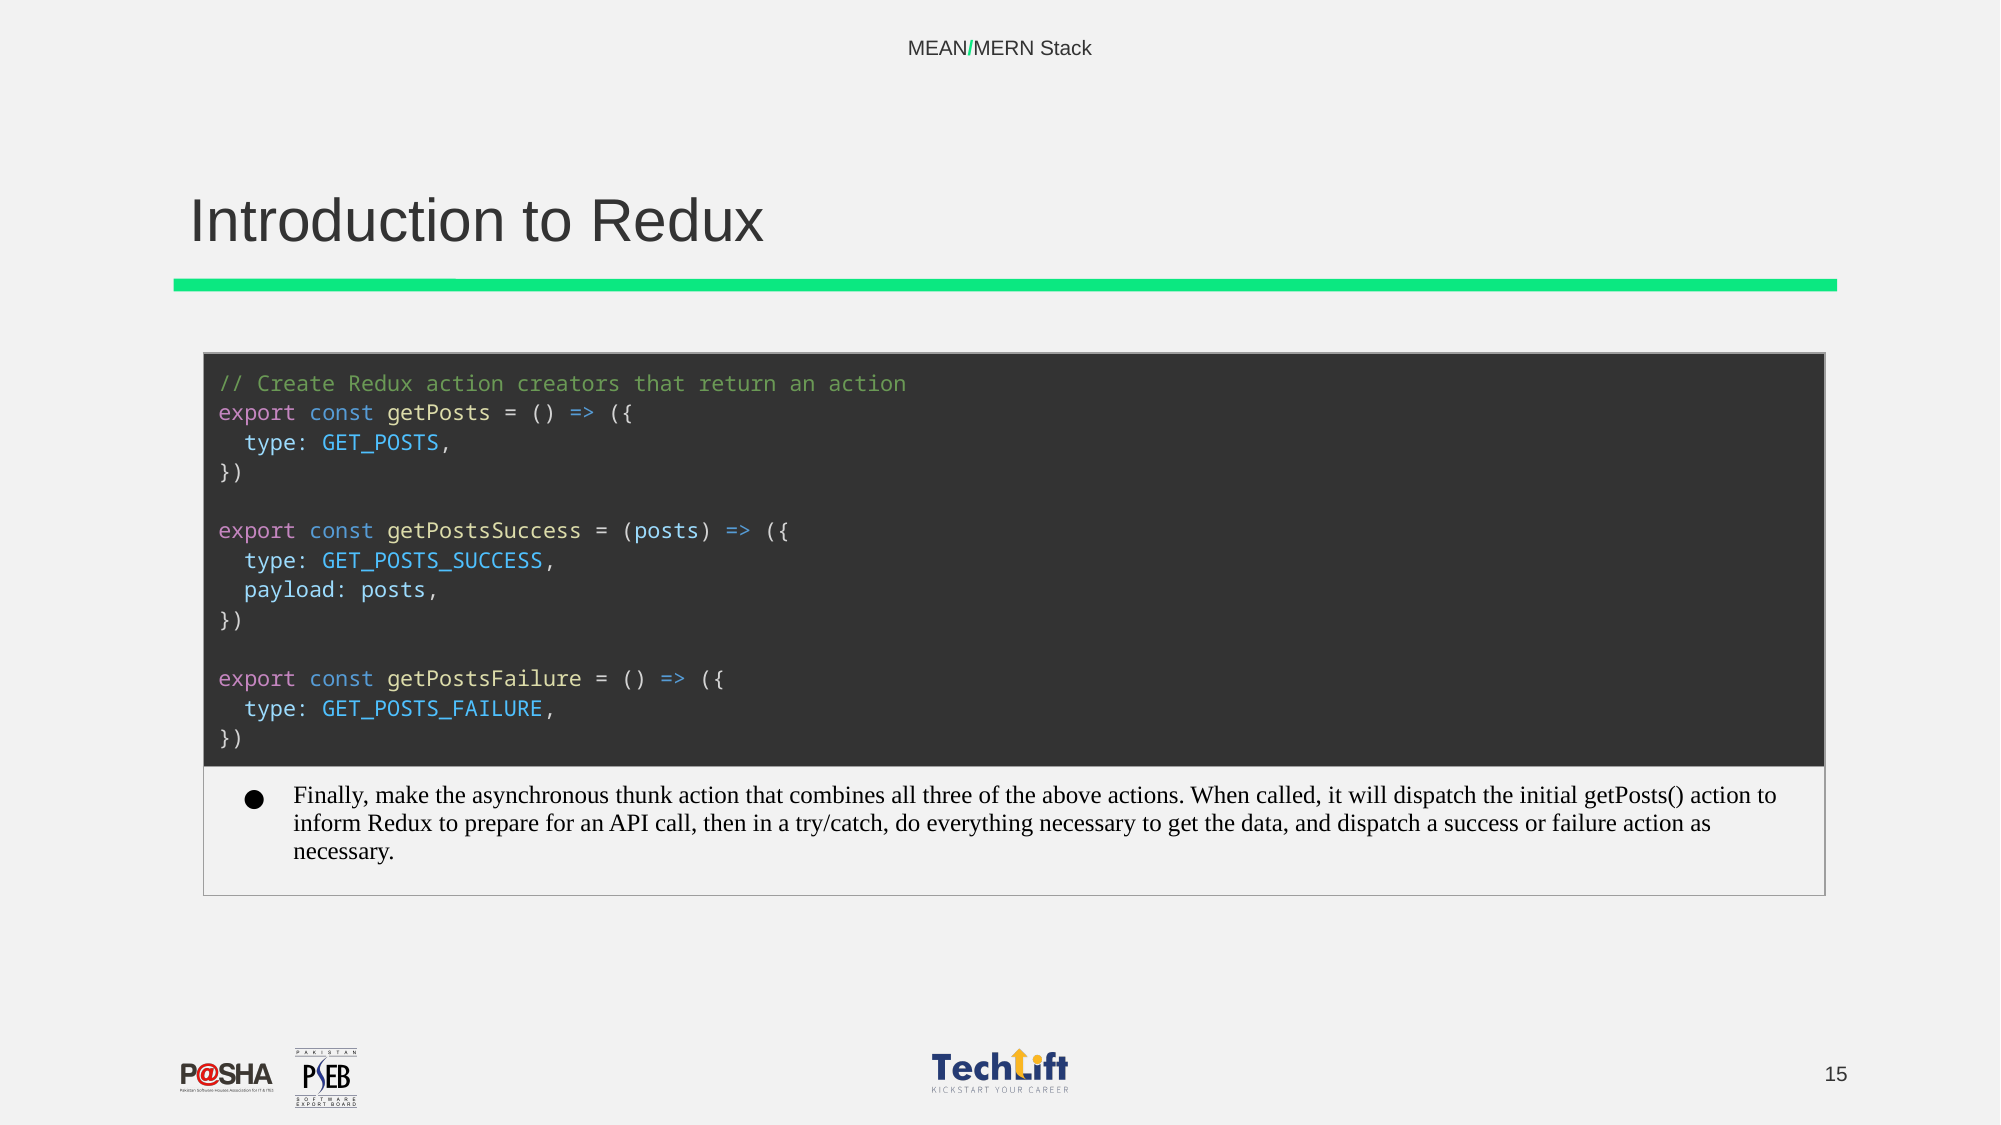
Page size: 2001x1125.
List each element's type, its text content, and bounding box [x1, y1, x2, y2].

footer MEAN/MERN Stack [662, 17, 1338, 77]
picture [295, 1048, 357, 1108]
table_header // Create Redux action creators that return an action export const getPosts = () => ({ type: GET_POSTS, }) export const getPostsSuccess = (posts) => ({ type: GET_POSTS_SUCCESS, payload: posts, }) export const getPostsFailure = () => ({ type: GET_POSTS_FAILURE, }) [204, 354, 1824, 766]
slide_number ‹#› [1412, 1042, 1863, 1103]
title Introduction to Redux [174, 159, 1825, 262]
picture [932, 1048, 1068, 1093]
table_cell Finally, make the asynchronous thunk action that combines all three of the above actions. When called, it will dispatch the initial getPosts() action to inform Redux to prepare for an API call, then in a try/catch, do everything necessary to get the data, and dispatch a success or failure action as necessary. [204, 767, 1824, 895]
picture [180, 1063, 274, 1093]
